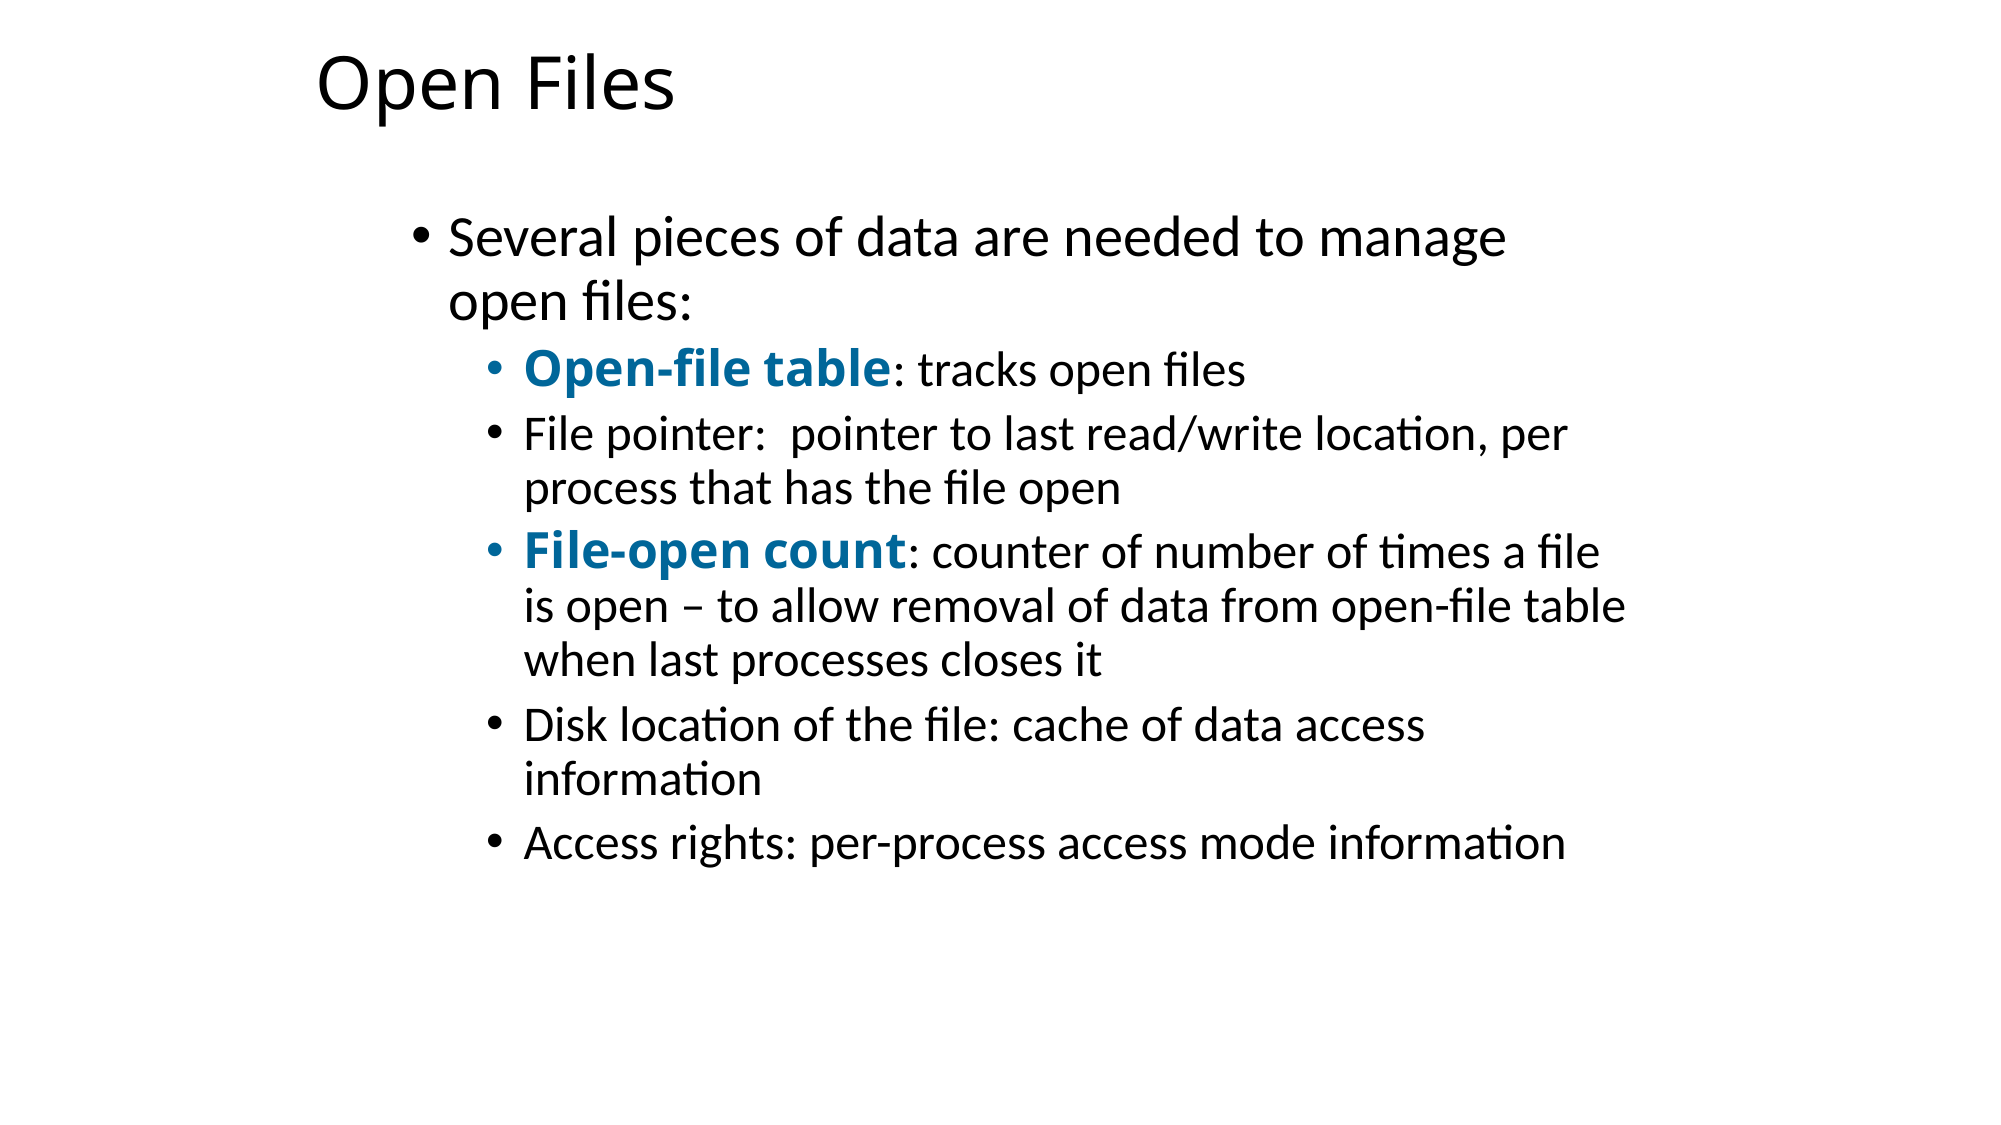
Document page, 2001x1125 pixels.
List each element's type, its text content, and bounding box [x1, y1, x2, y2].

title Open Files [300, 38, 1651, 134]
list Several pieces of data are needed to manage open files: Open-file table: tracks open files File pointer: pointer to last read/write location, per process that has the file open File-open count: counter of number of times a file is open – to allow removal of data from open-file table when last processes closes it Disk location of the file: cache of data access information Access rights: per-process access mode information [396, 199, 1654, 943]
